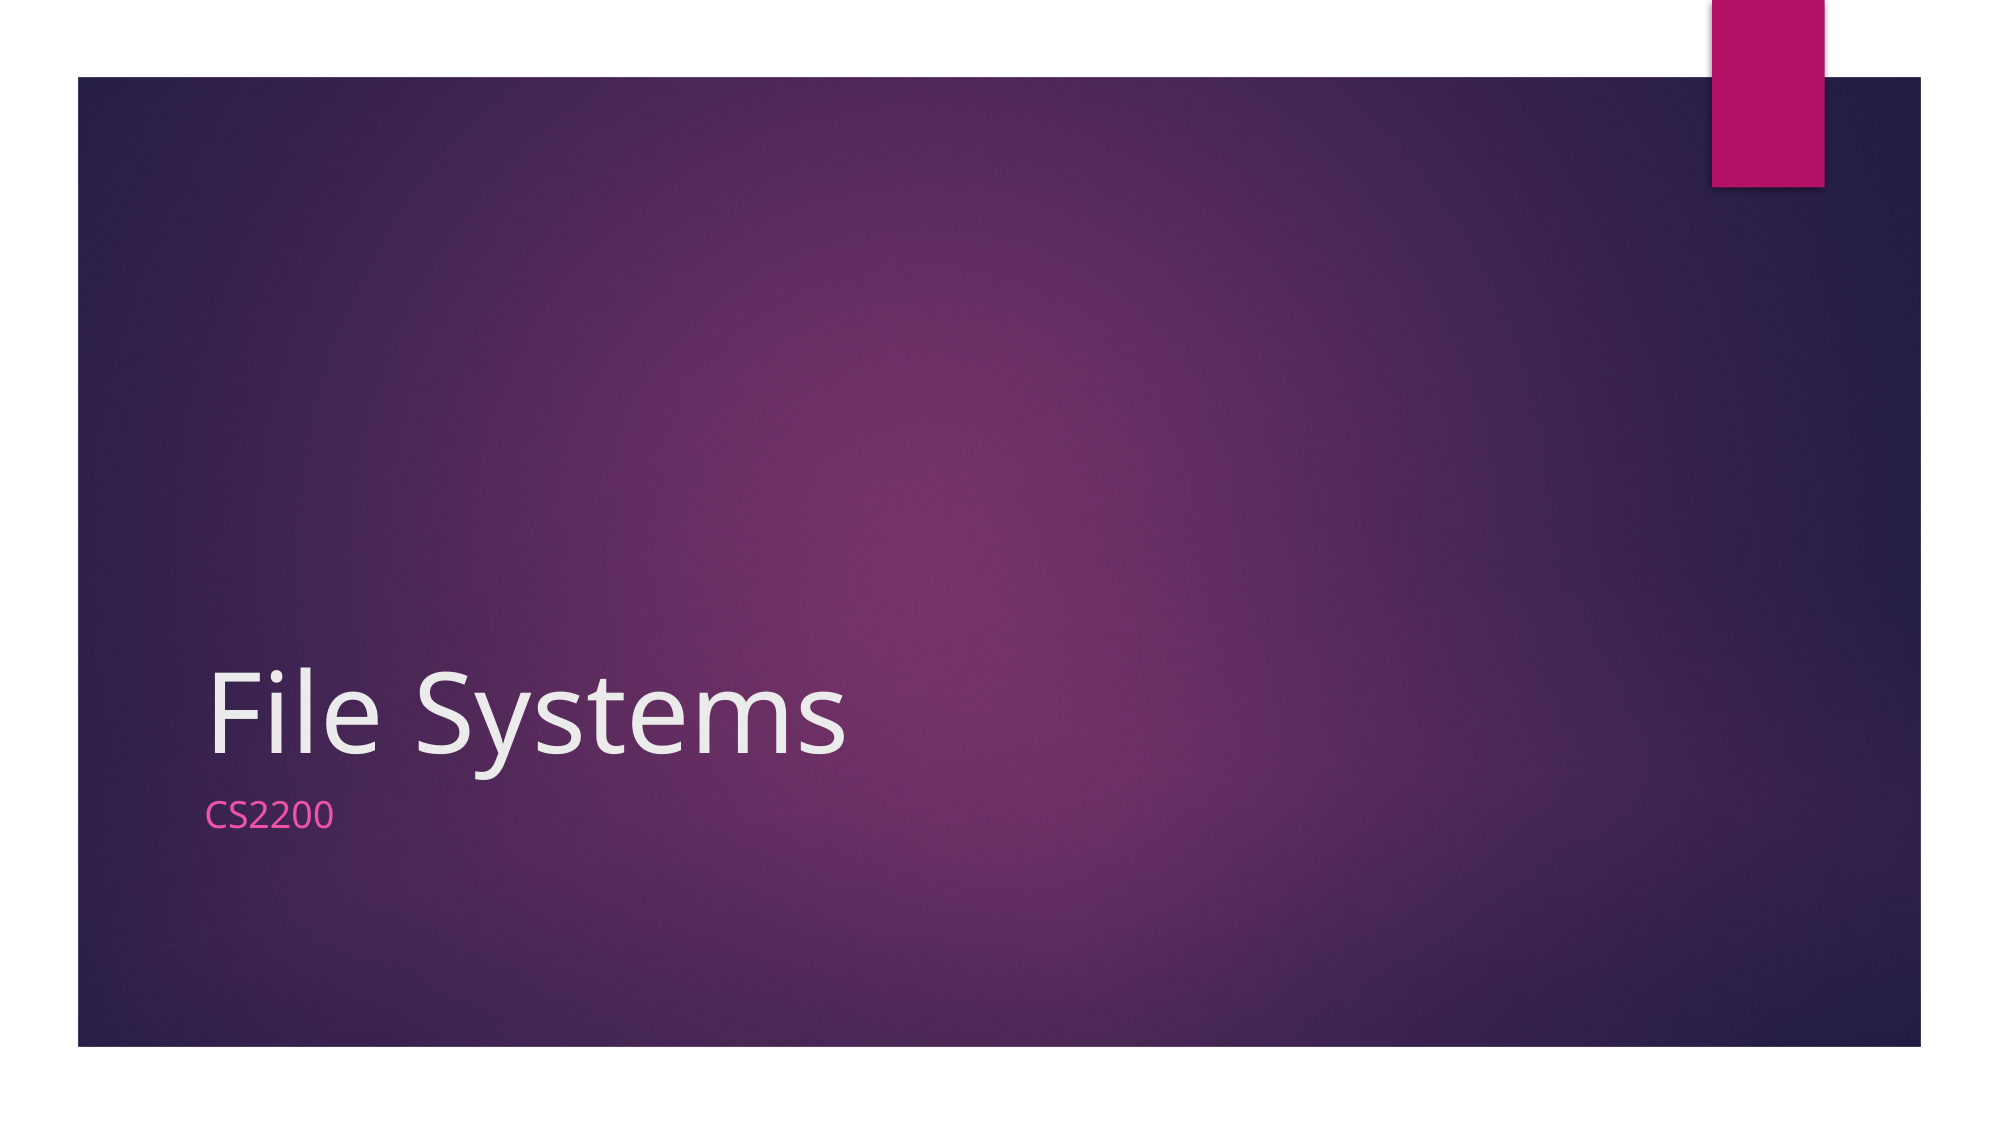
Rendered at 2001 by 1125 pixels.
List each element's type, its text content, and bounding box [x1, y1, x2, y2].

subtitle CS2200 [189, 783, 1638, 925]
title File Systems [189, 344, 1638, 783]
